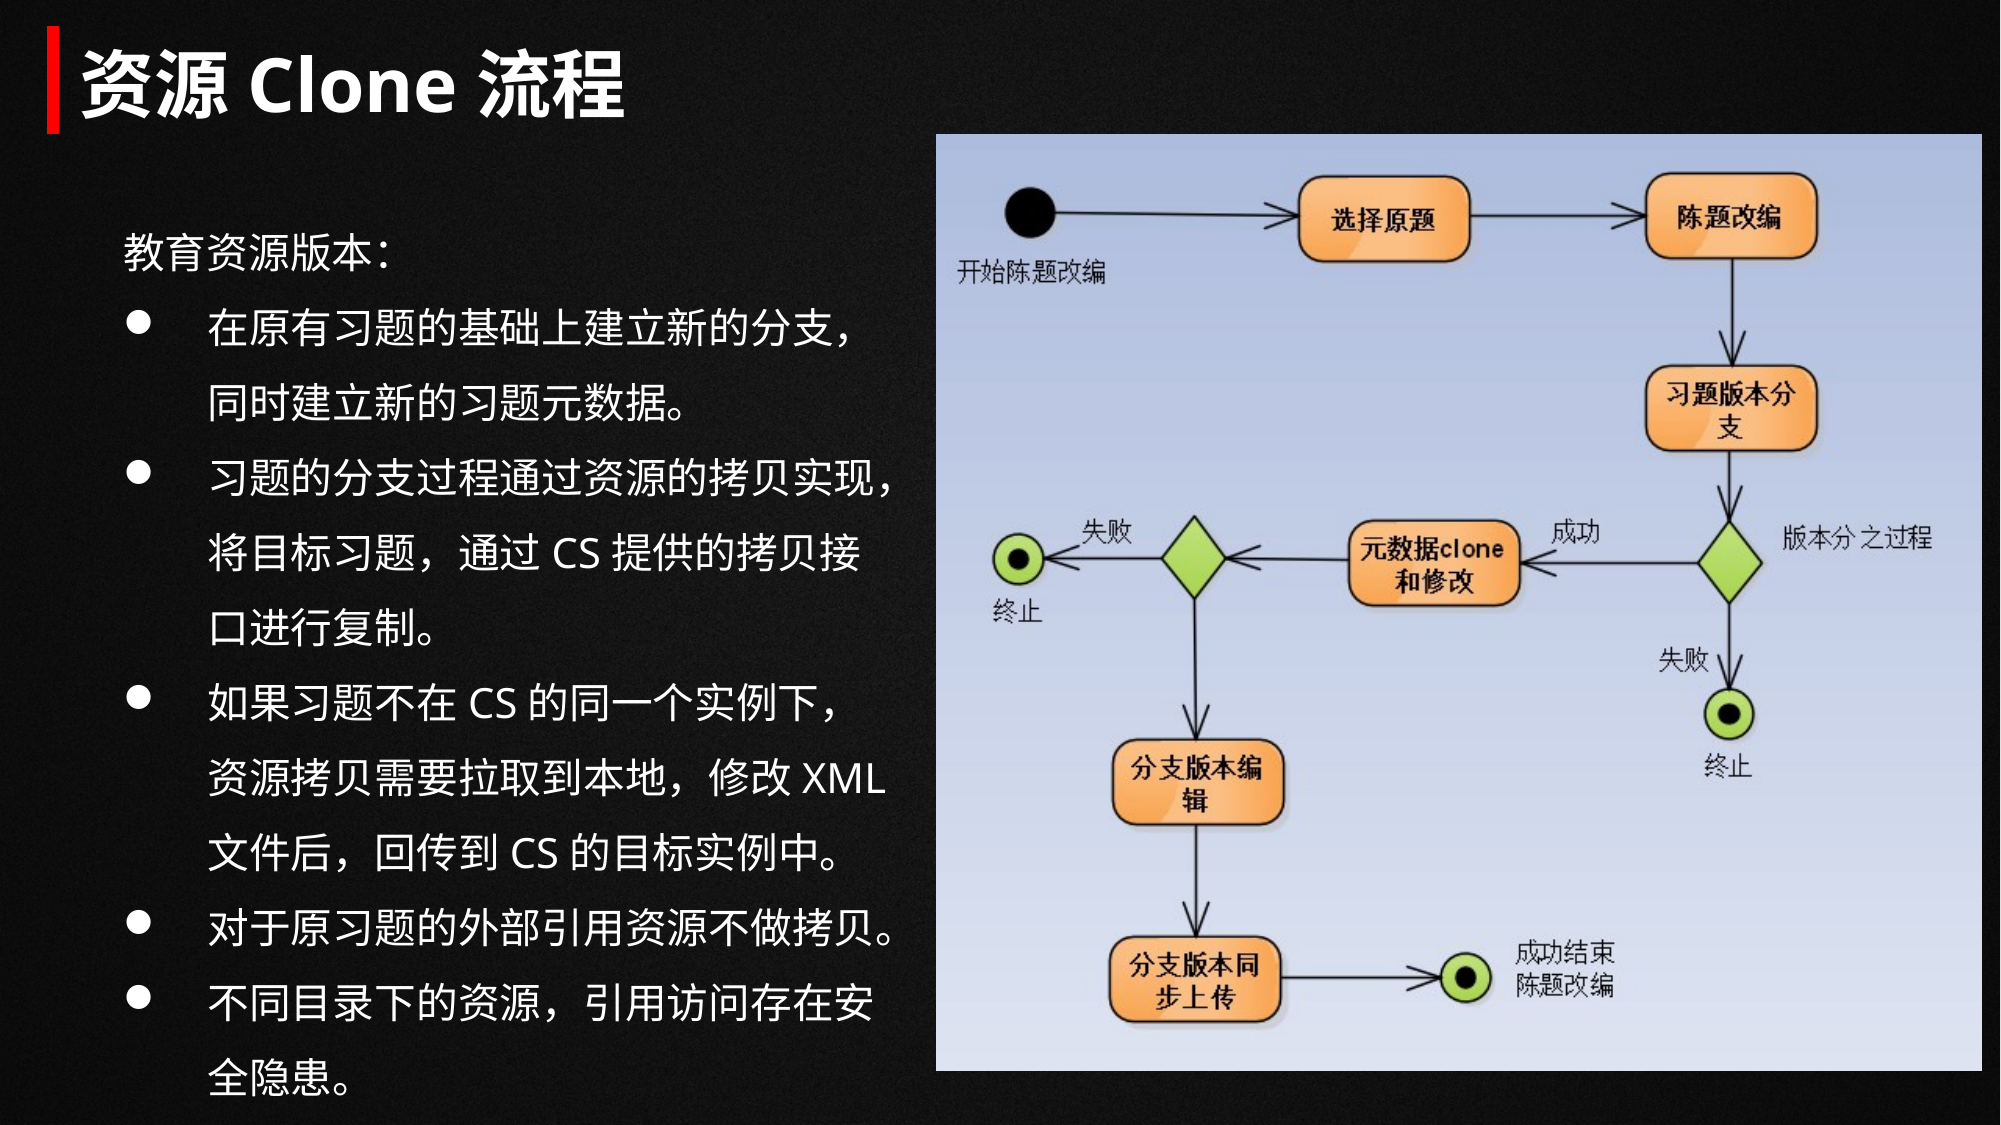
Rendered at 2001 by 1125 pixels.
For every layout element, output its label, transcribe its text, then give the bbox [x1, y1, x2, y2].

picture [0, 0, 2001, 1125]
text_box 教育资源版本： 在原有习题的基础上建立新的分支，同时建立新的习题元数据。 习题的分支过程通过资源的拷贝实现，将目标习题，通过CS提供的拷贝接口进行复制。 如果习题不在CS的同一个实例下，资源拷贝需要拉取到本地，修改XML文件后，回传到CS的目标实例中。 对于原习题的外部引用资源不做拷贝。 不同目录下的资源，引用访问存在安全隐患。 [108, 194, 905, 1110]
text_box 资源Clone流程 [64, 47, 1577, 119]
